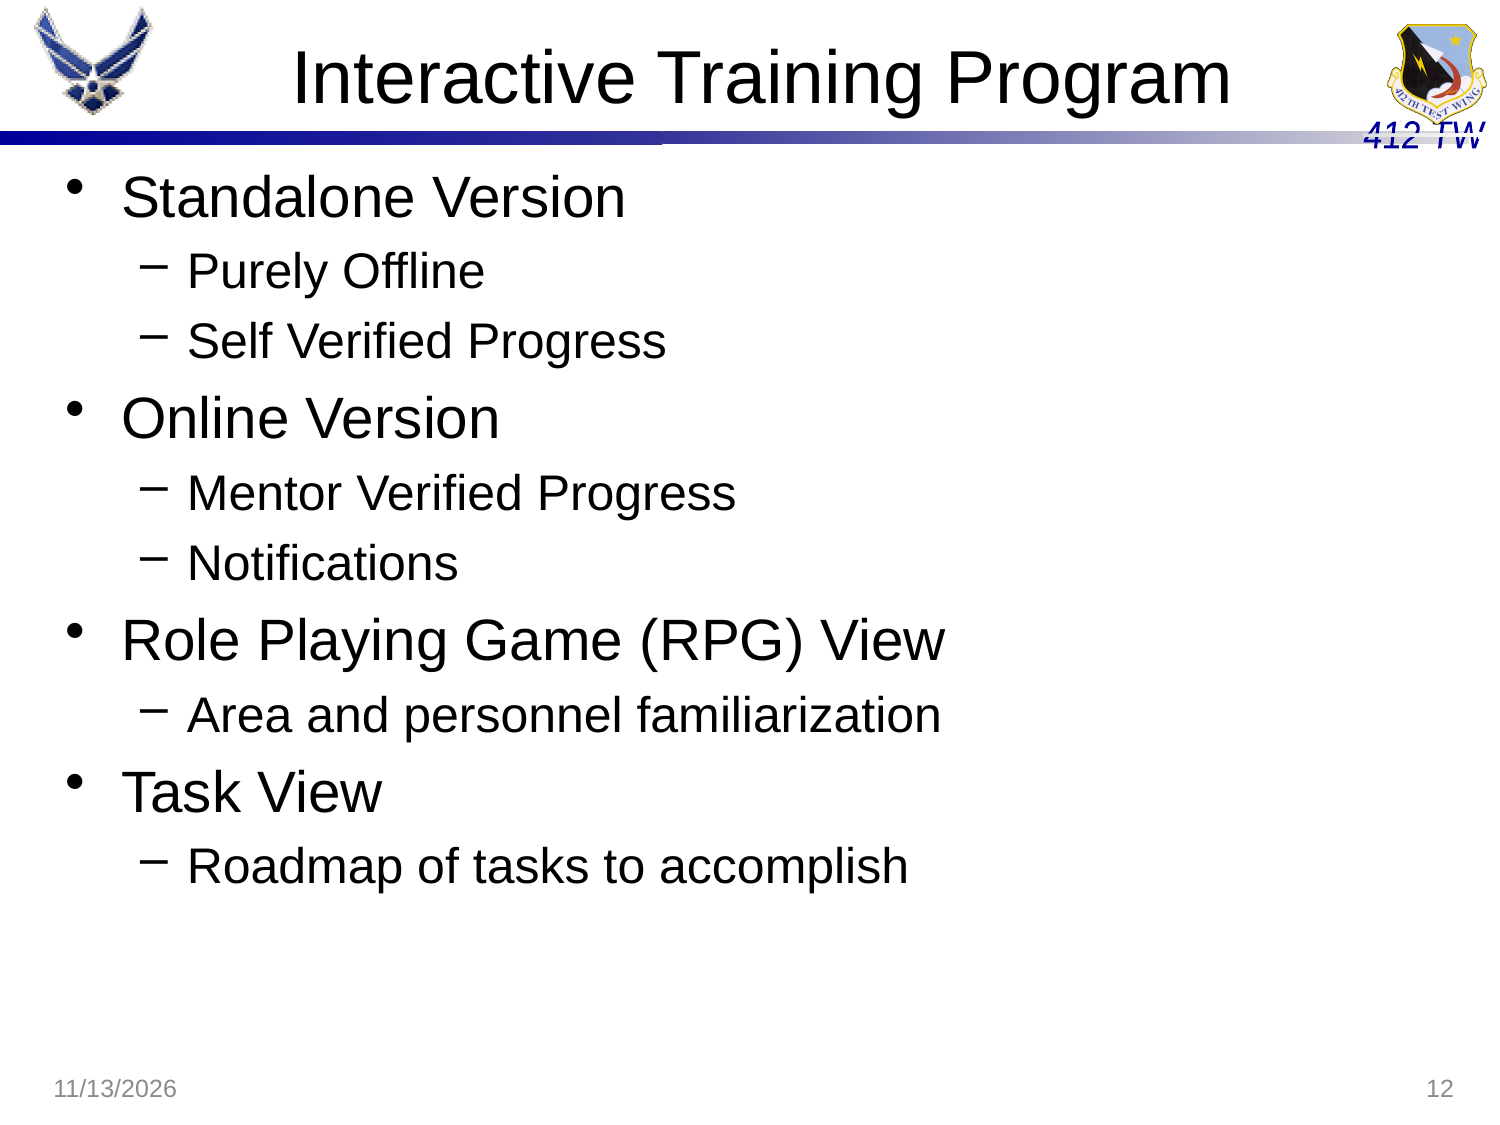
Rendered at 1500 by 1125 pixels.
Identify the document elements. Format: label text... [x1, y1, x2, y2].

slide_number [38, 1071, 389, 1103]
picture [0, 0, 188, 125]
picture [1388, 24, 1487, 125]
title Interactive Training Program [137, 19, 1388, 127]
slide_number 12 [1119, 1071, 1470, 1103]
list Standalone Version Purely Offline Self Verified Progress Online Version Mentor Verified Progress Notifications Role Playing Game (RPG) View Area and personnel familiarization Task View Roadmap of tasks to accomplish [50, 151, 1478, 1060]
